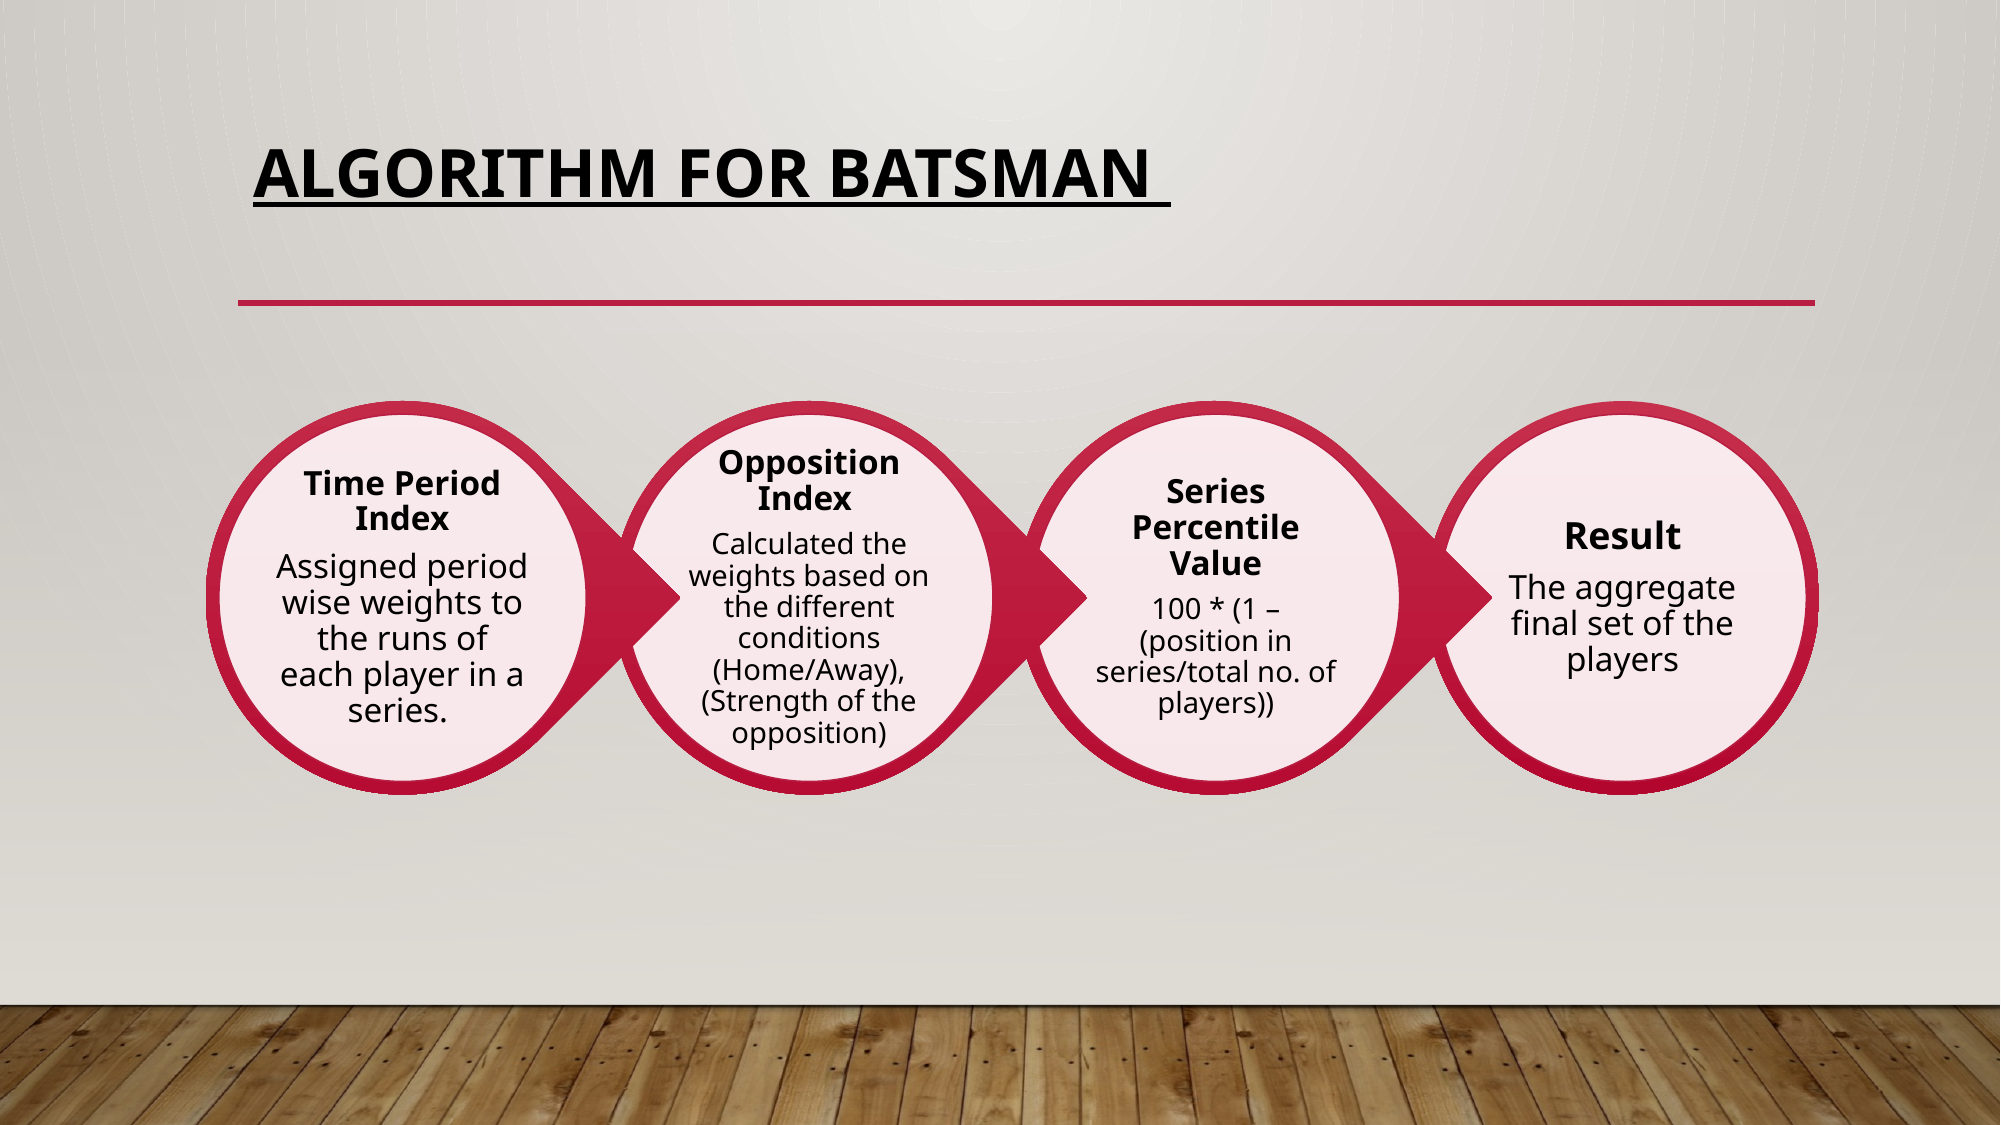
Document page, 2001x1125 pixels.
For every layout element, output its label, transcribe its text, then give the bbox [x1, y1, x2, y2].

picture [0, 1005, 2000, 1125]
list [110, 234, 1833, 962]
title Algorithm for Batsman [238, 131, 1814, 234]
